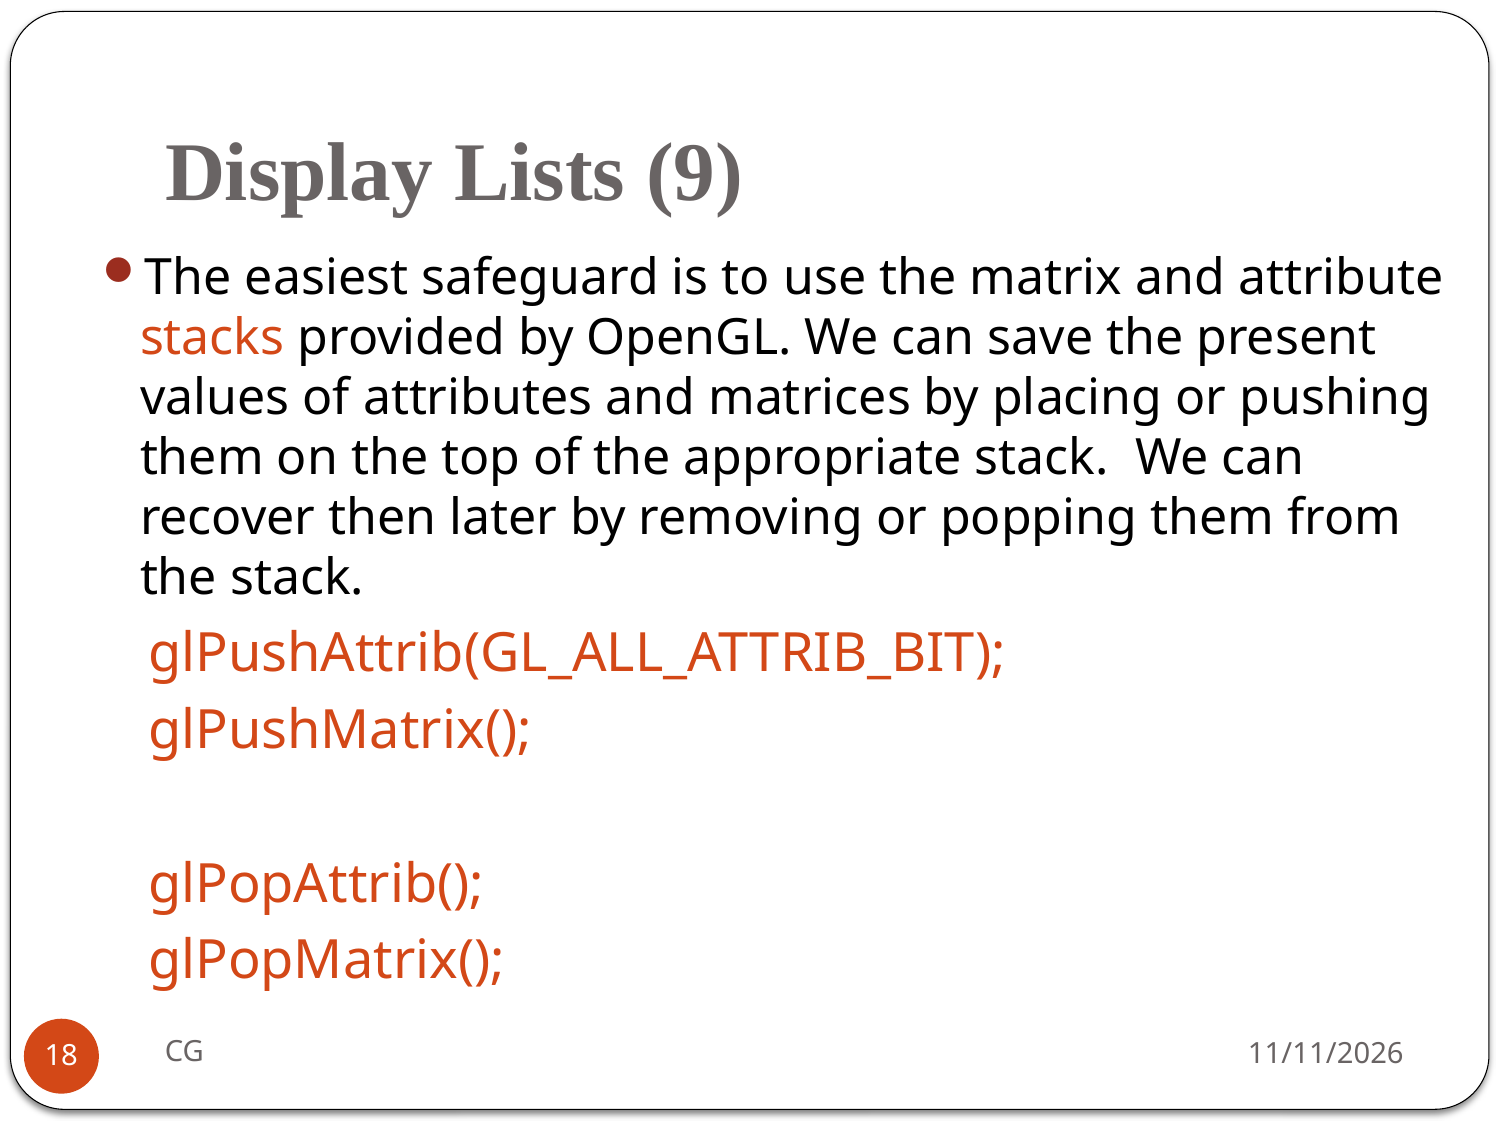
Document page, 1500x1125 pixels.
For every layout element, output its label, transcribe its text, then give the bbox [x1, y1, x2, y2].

title Display Lists (9) [150, 45, 1425, 233]
footer CG [150, 1012, 800, 1088]
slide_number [1012, 1015, 1419, 1094]
list The easiest safeguard is to use the matrix and attribute stacks provided by OpenGL. We can save the present values of attributes and matrices by placing or pushing them on the top of the appropriate stack. We can recover then later by removing or popping them from the stack. glPushAttrib(GL_ALL_ATTRIB_BIT); glPushMatrix(); glPopAttrib(); glPopMatrix(); [35, 237, 1477, 1067]
slide_number 18 [23, 1018, 99, 1094]
